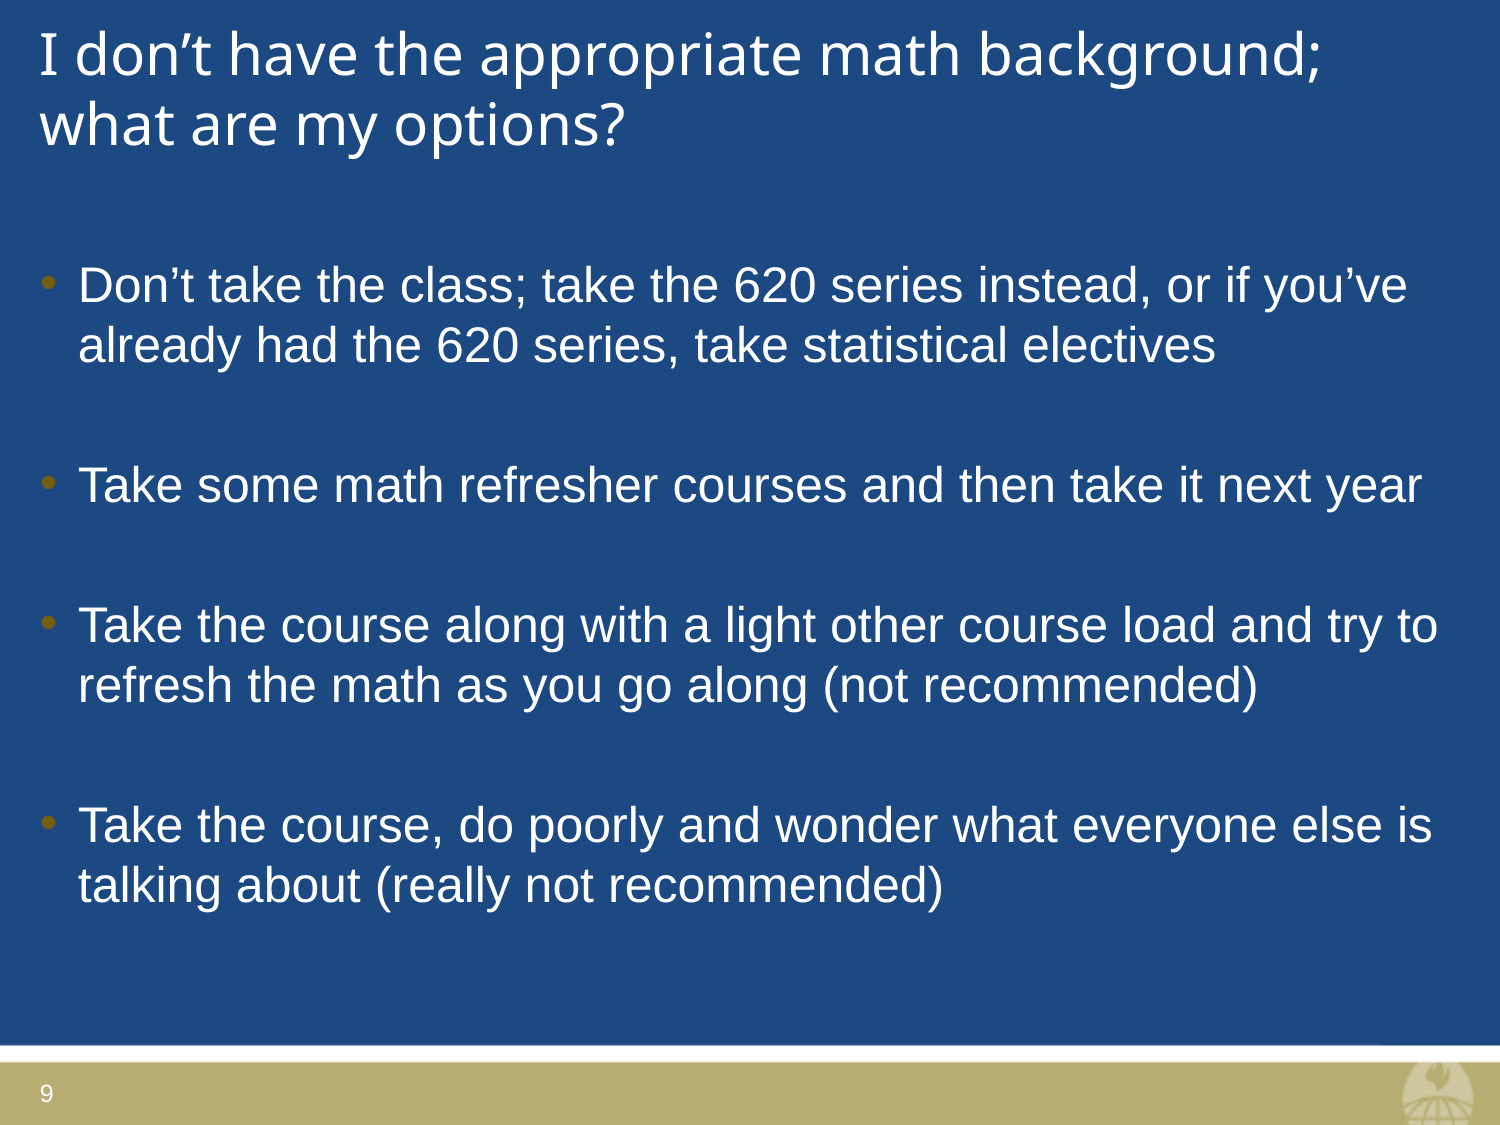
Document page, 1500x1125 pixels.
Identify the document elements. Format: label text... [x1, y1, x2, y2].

picture [0, 0, 1500, 1125]
list Don’t take the class; take the 620 series instead, or if you’ve already had the 620 series, take statistical electives Take some math refresher courses and then take it next year Take the course along with a light other course load and try to refresh the math as you go along (not recommended) Take the course, do poorly and wonder what everyone else is talking about (really not recommended) [24, 174, 1475, 1025]
title I don’t have the appropriate math background; what are my options? [24, 24, 1475, 150]
slide_number 9 [24, 1062, 125, 1123]
